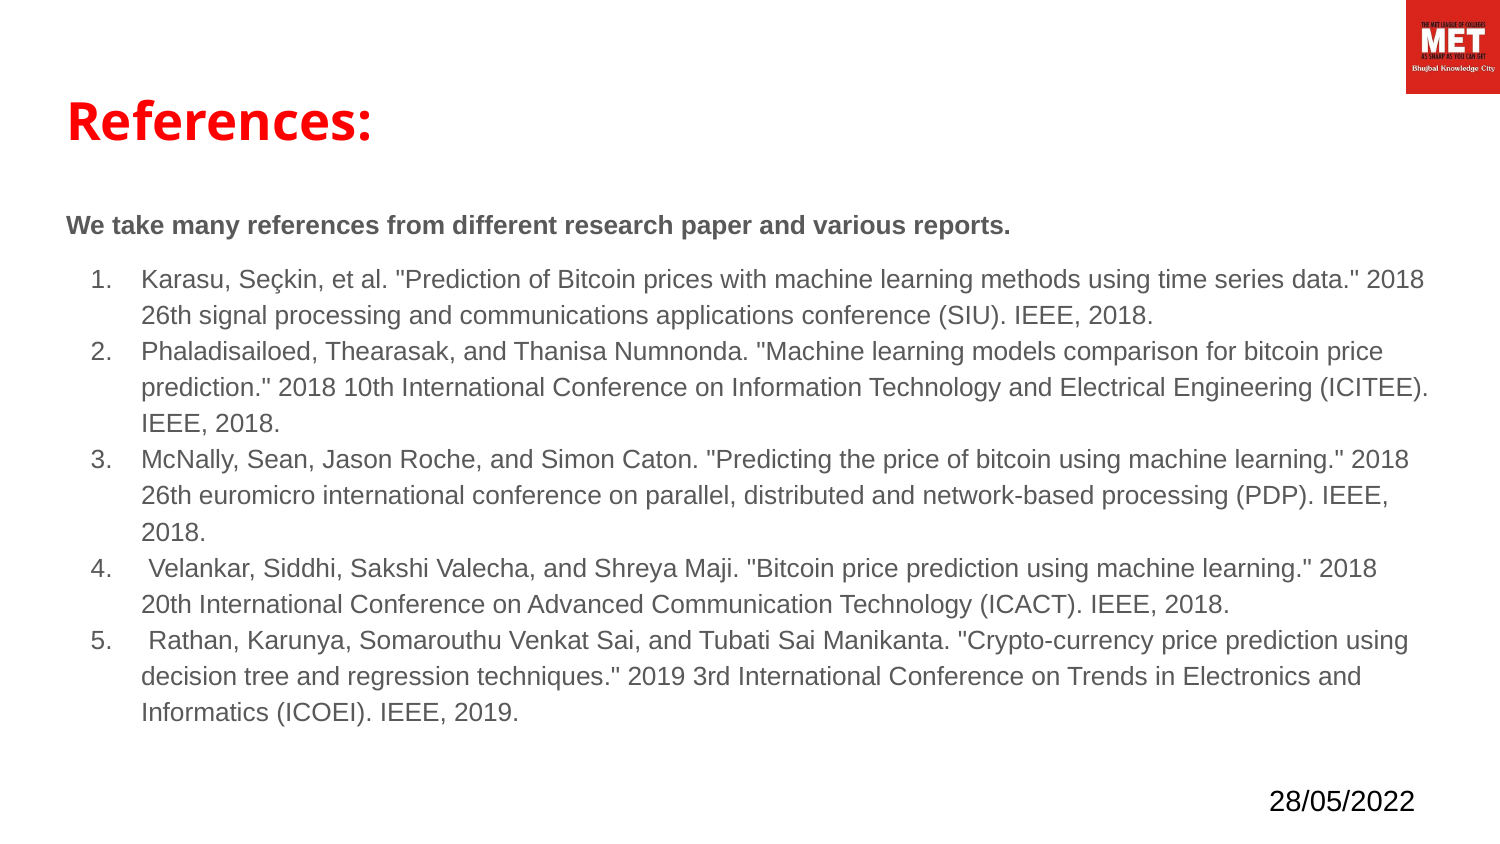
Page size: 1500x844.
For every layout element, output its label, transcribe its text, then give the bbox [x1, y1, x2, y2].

picture [1406, 0, 1500, 94]
text_box 28/05/2022 [1254, 767, 1500, 832]
list We take many references from different research paper and various reports. Karasu, Seçkin, et al. "Prediction of Bitcoin prices with machine learning methods using time series data." 2018 26th signal processing and communications applications conference (SIU). IEEE, 2018. Phaladisailoed, Thearasak, and Thanisa Numnonda. "Machine learning models comparison for bitcoin price prediction." 2018 10th International Conference on Information Technology and Electrical Engineering (ICITEE). IEEE, 2018. McNally, Sean, Jason Roche, and Simon Caton. "Predicting the price of bitcoin using machine learning." 2018 26th euromicro international conference on parallel, distributed and network-based processing (PDP). IEEE, 2018. Velankar, Siddhi, Sakshi Valecha, and Shreya Maji. "Bitcoin price prediction using machine learning." 2018 20th International Conference on Advanced Communication Technology (ICACT). IEEE, 2018. Rathan, Karunya, Somarouthu Venkat Sai, and Tubati Sai Manikanta. "Crypto-currency price prediction using decision tree and regression techniques." 2019 3rd International Conference on Trends in Electronics and Informatics (ICOEI). IEEE, 2019. [51, 189, 1449, 750]
title References: [51, 72, 1449, 167]
